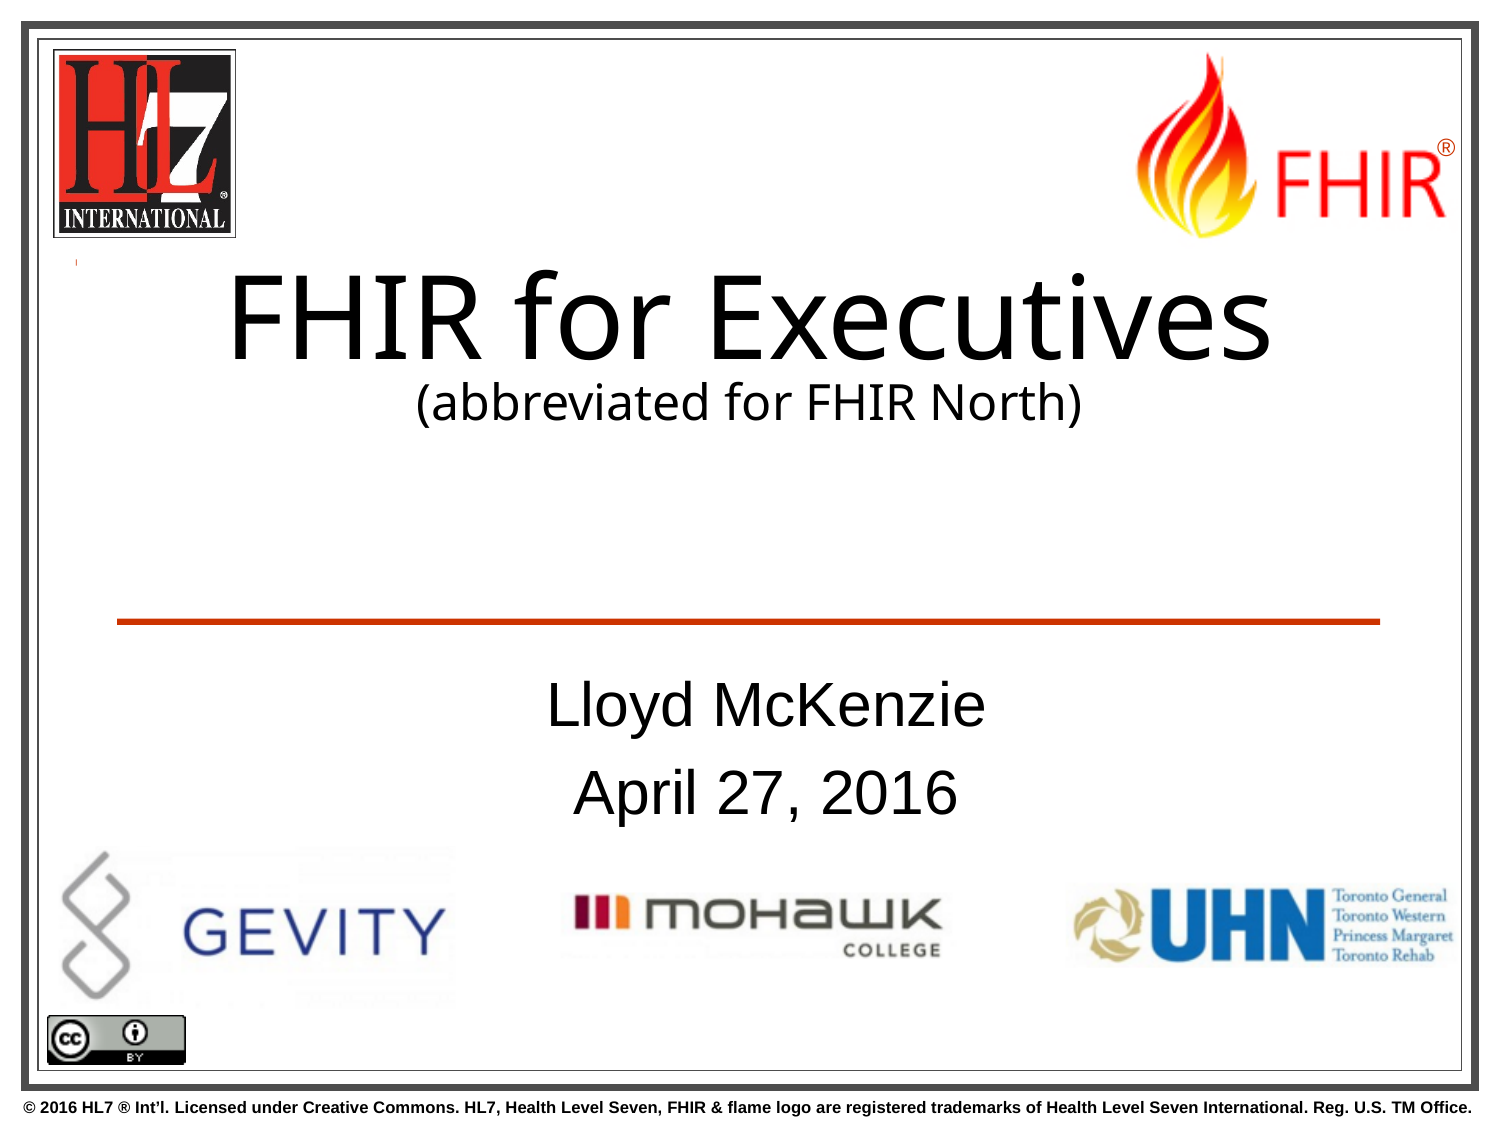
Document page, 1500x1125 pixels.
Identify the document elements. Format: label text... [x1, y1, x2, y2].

picture [1124, 42, 1458, 249]
picture [47, 1015, 186, 1065]
subtitle Lloyd McKenzie April 27, 2016 [241, 656, 1292, 844]
picture [58, 845, 1459, 1009]
picture [53, 49, 236, 238]
title FHIR for Executives (abbreviated for FHIR North) [206, 137, 1294, 563]
